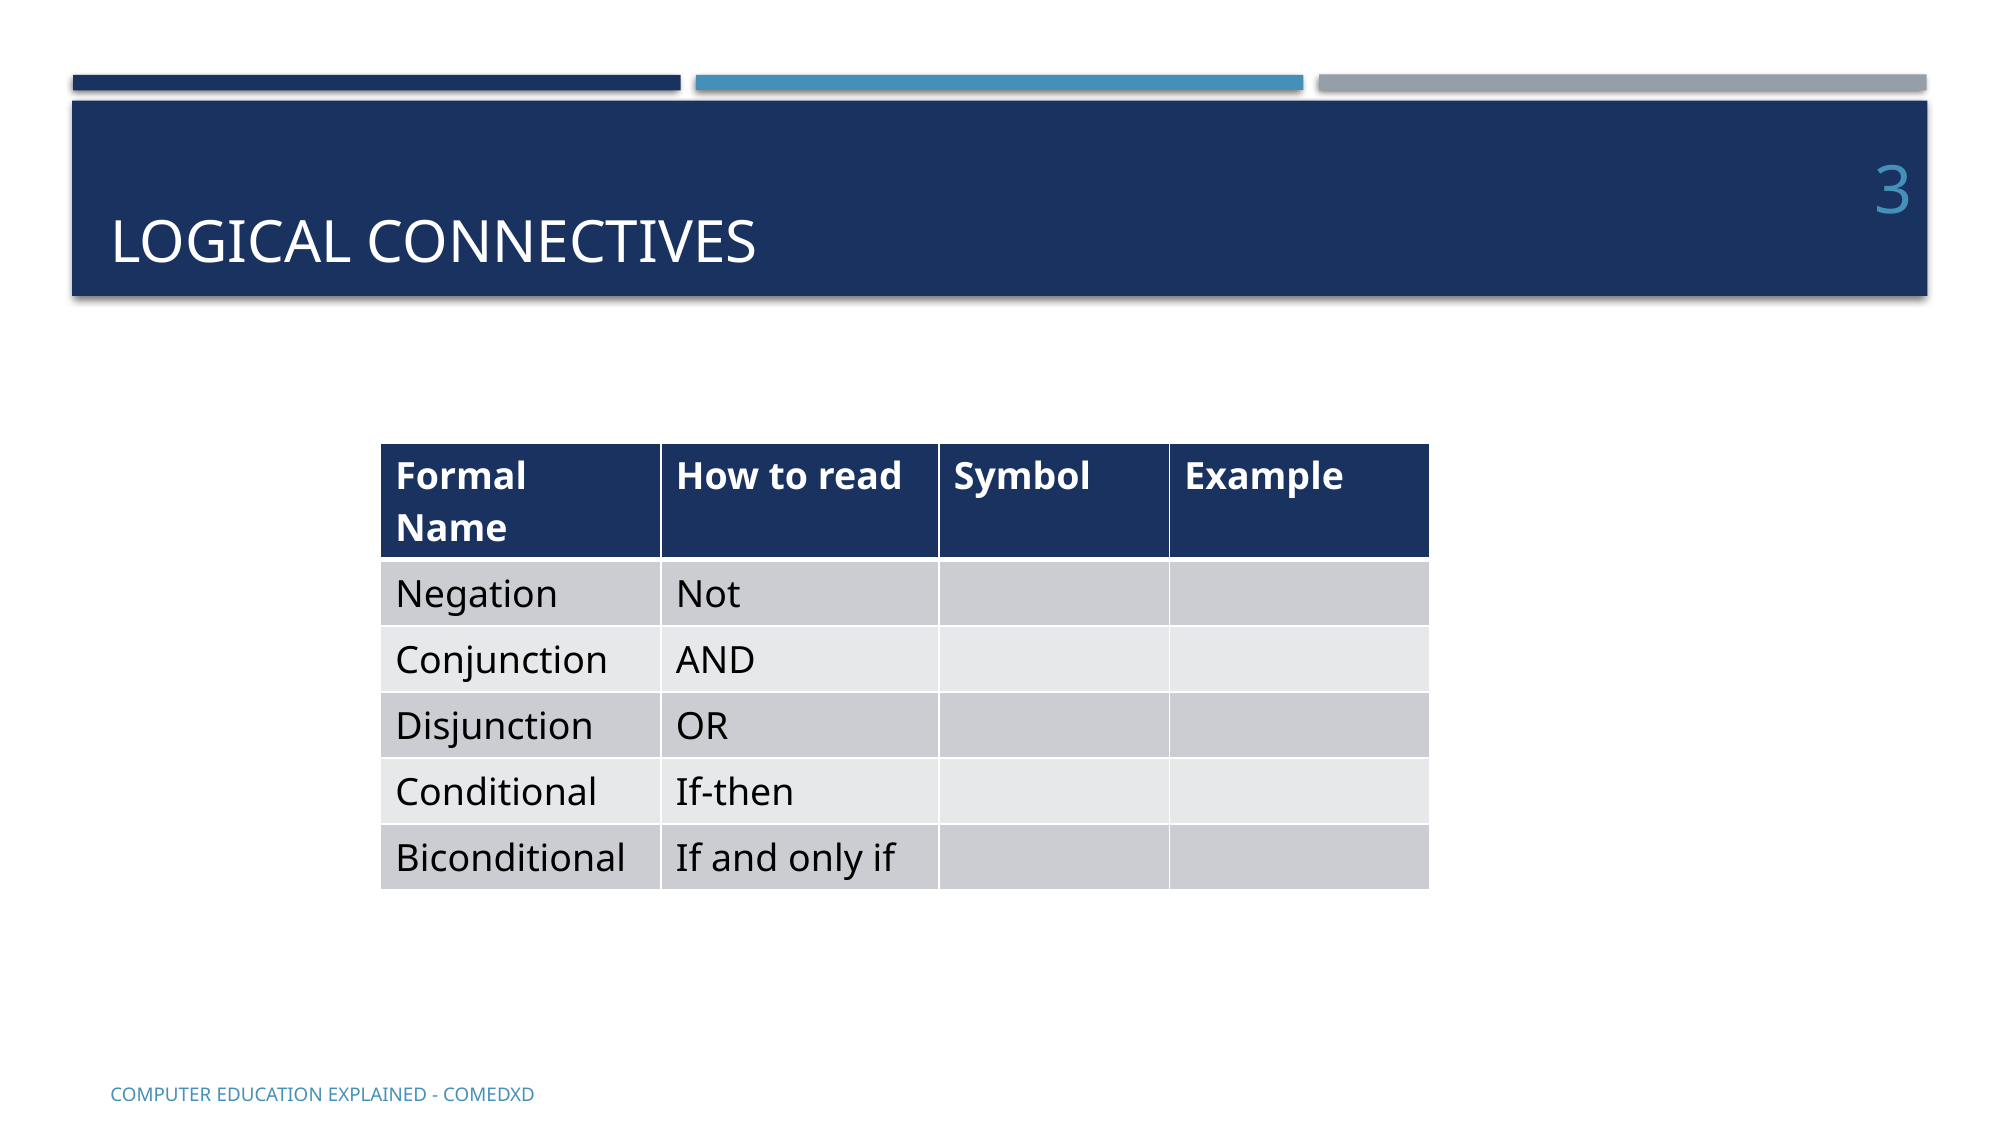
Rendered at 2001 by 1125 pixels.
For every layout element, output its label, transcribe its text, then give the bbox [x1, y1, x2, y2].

slide_number 3 [1754, 161, 1928, 222]
footer COMputer EDucation EXplaineD - Comedxd [95, 1065, 1230, 1125]
title Logical Connectives [95, 115, 1905, 282]
